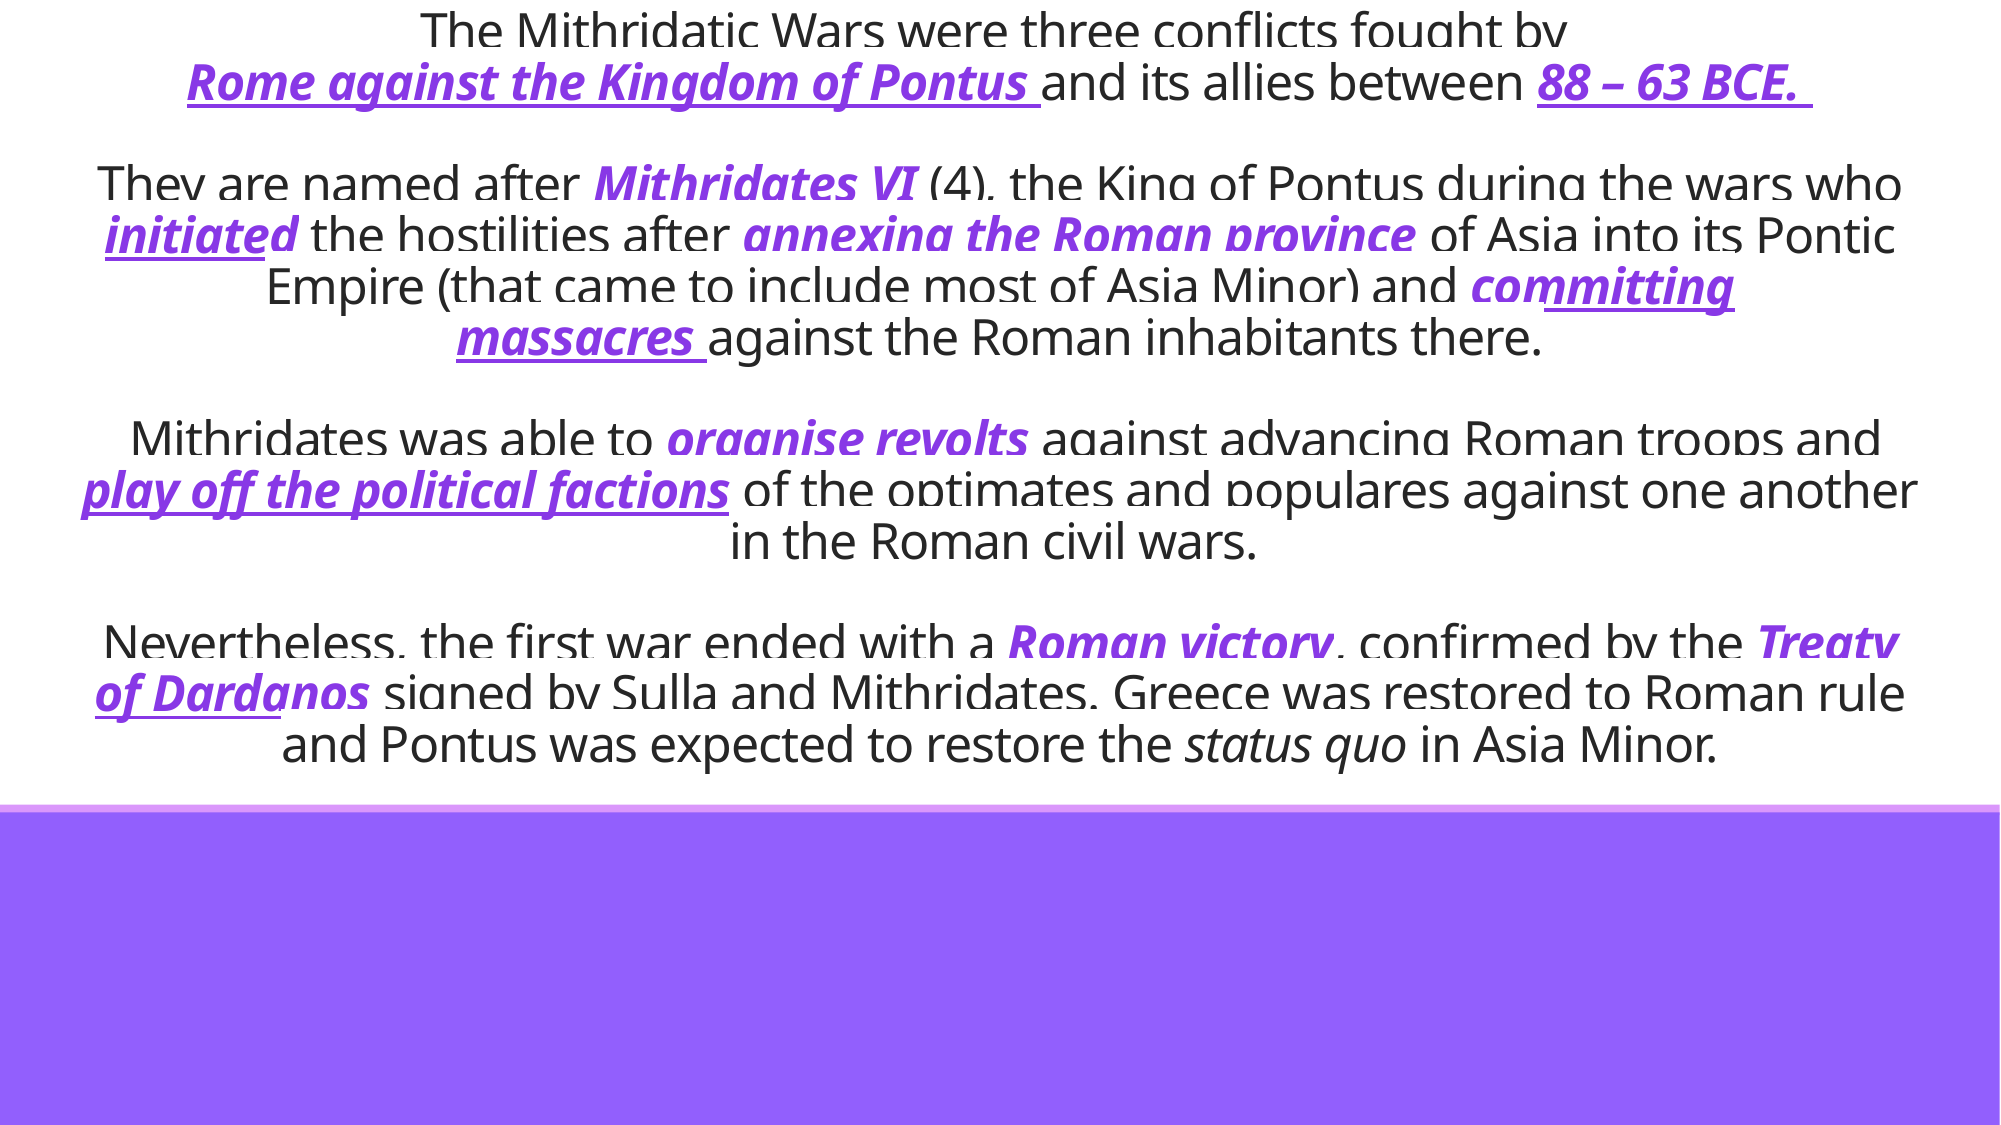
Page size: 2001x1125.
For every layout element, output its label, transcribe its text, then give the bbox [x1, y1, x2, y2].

text_box [0, 0, 2000, 803]
text_box [0, 811, 2000, 1125]
title The Mithridatic Wars were three conflicts fought by Rome against the Kingdom of Pontus and its allies between 88 – 63 BCE. They are named after Mithridates VI (4), the King of Pontus during the wars who initiated the hostilities after annexing the Roman province of Asia into its Pontic Empire (that came to include most of Asia Minor) and committing massacres against the Roman inhabitants there. Mithridates was able to organise revolts against advancing Roman troops and play off the political factions of the optimates and populares against one another in the Roman civil wars. Nevertheless, the first war ended with a Roman victory, confirmed by the Treaty of Dardanos signed by Sulla and Mithridates. Greece was restored to Roman rule and Pontus was expected to restore the status quo in Asia Minor. [63, 53, 1937, 781]
text_box [0, 803, 2000, 811]
